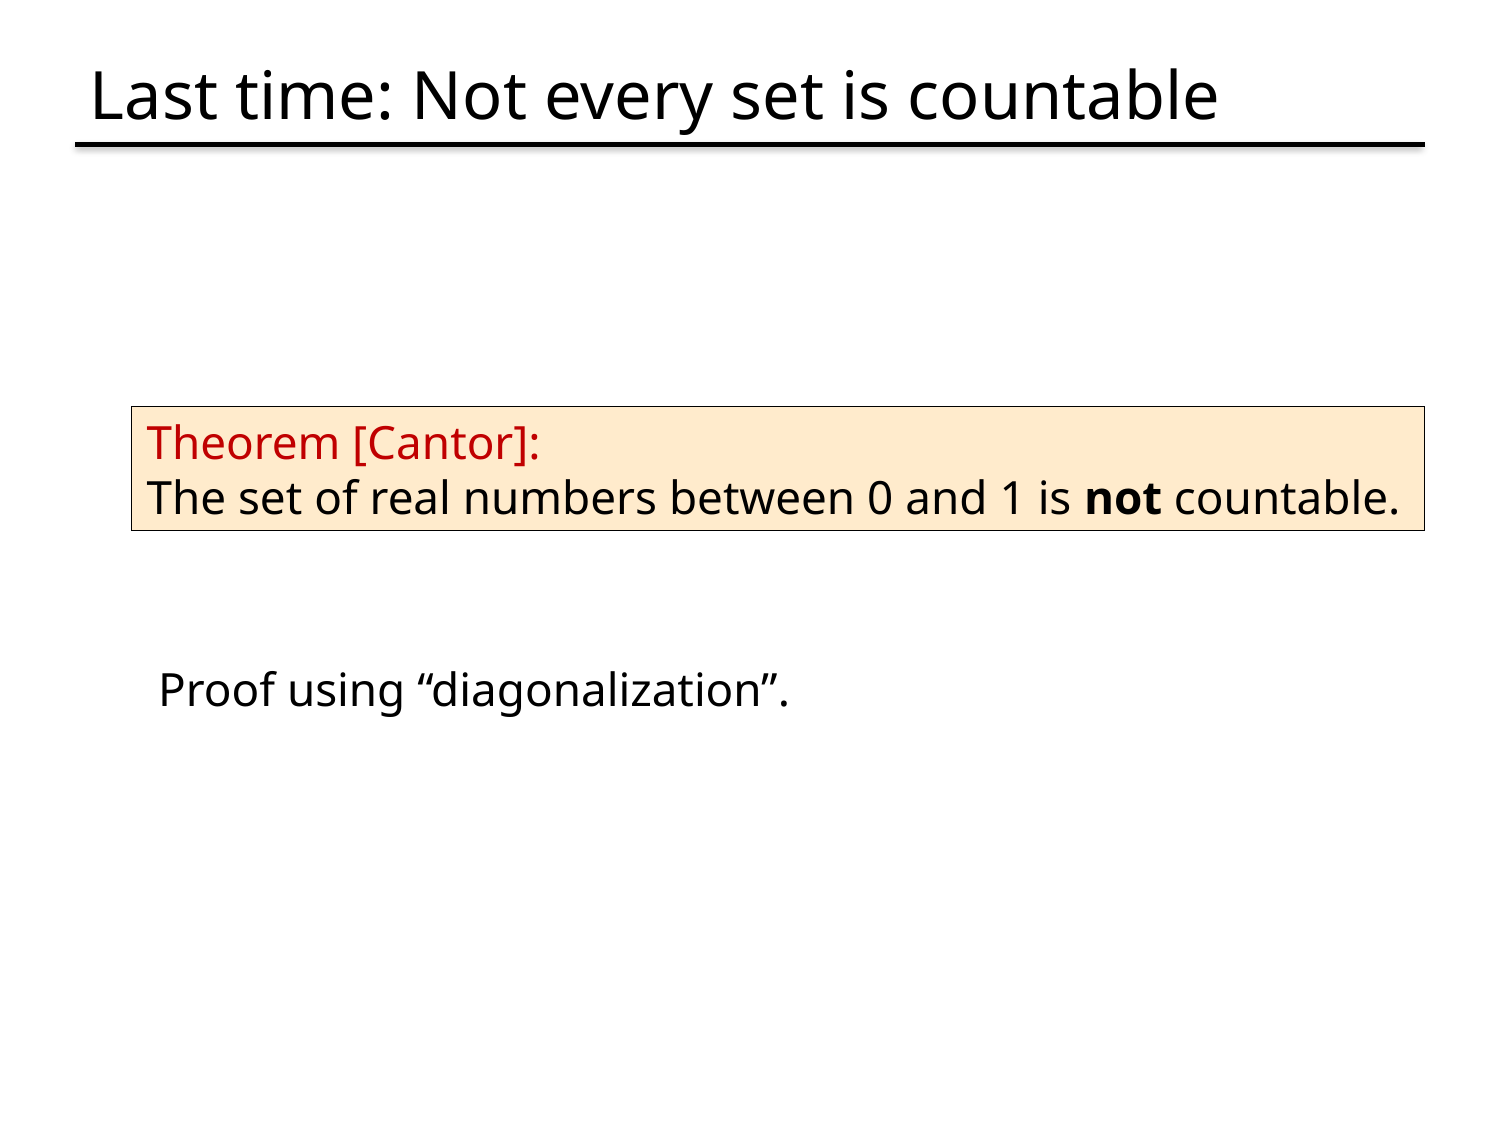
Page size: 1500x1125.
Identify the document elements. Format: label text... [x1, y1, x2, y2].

text_box Theorem [Cantor]: The set of real numbers between 0 and 1 is not countable. [131, 406, 1425, 531]
title Last time: Not every set is countable [75, 45, 1425, 145]
text_box Proof using “diagonalization”. [143, 653, 1267, 724]
